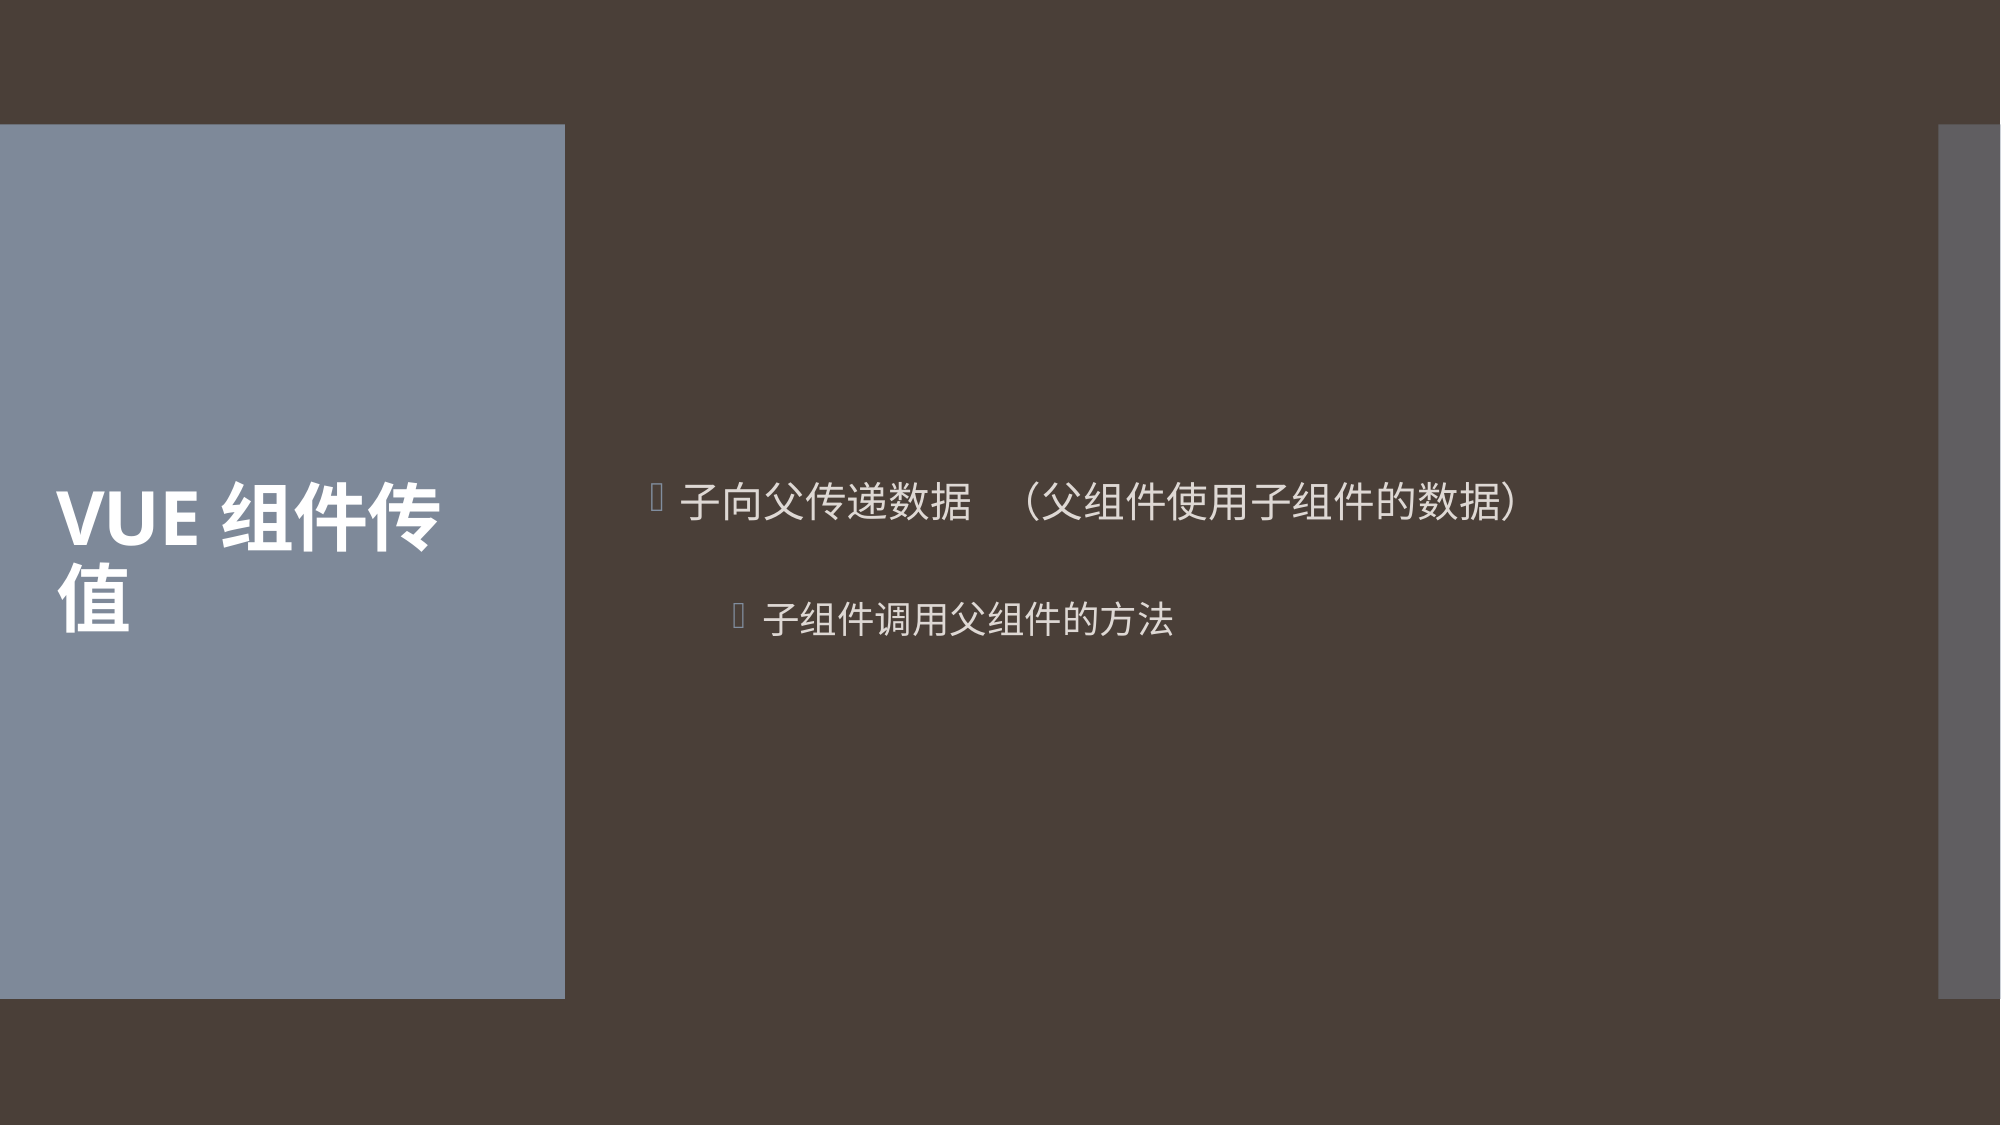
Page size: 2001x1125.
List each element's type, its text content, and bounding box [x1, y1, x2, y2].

list 子向父传递数据 （父组件使用子组件的数据） 子组件调用父组件的方法 [634, 141, 1835, 982]
title VUE组件传值 [41, 184, 525, 940]
